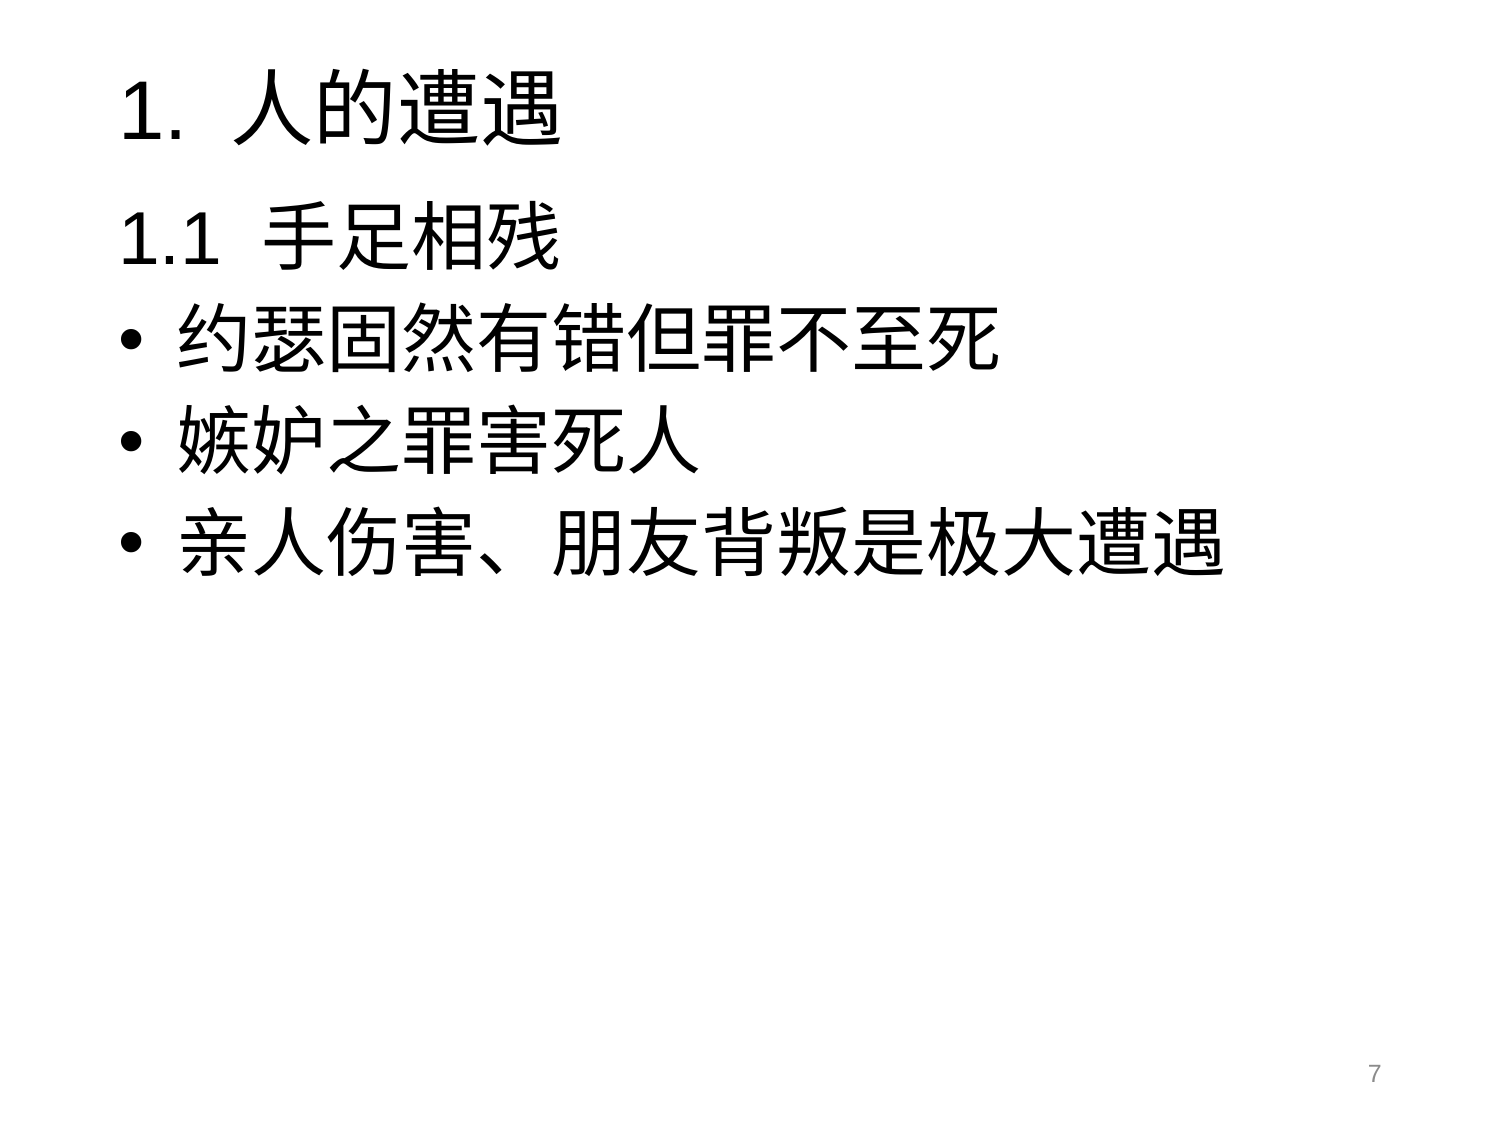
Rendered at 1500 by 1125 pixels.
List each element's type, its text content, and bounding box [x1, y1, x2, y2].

title 1. 人的遭遇 [103, 59, 1397, 166]
list 1.1 手足相残 约瑟固然有错但罪不至死 嫉妒之罪害死人 亲人伤害、朋友背叛是极大遭遇 [103, 192, 1397, 1014]
slide_number 7 [1059, 1042, 1397, 1103]
